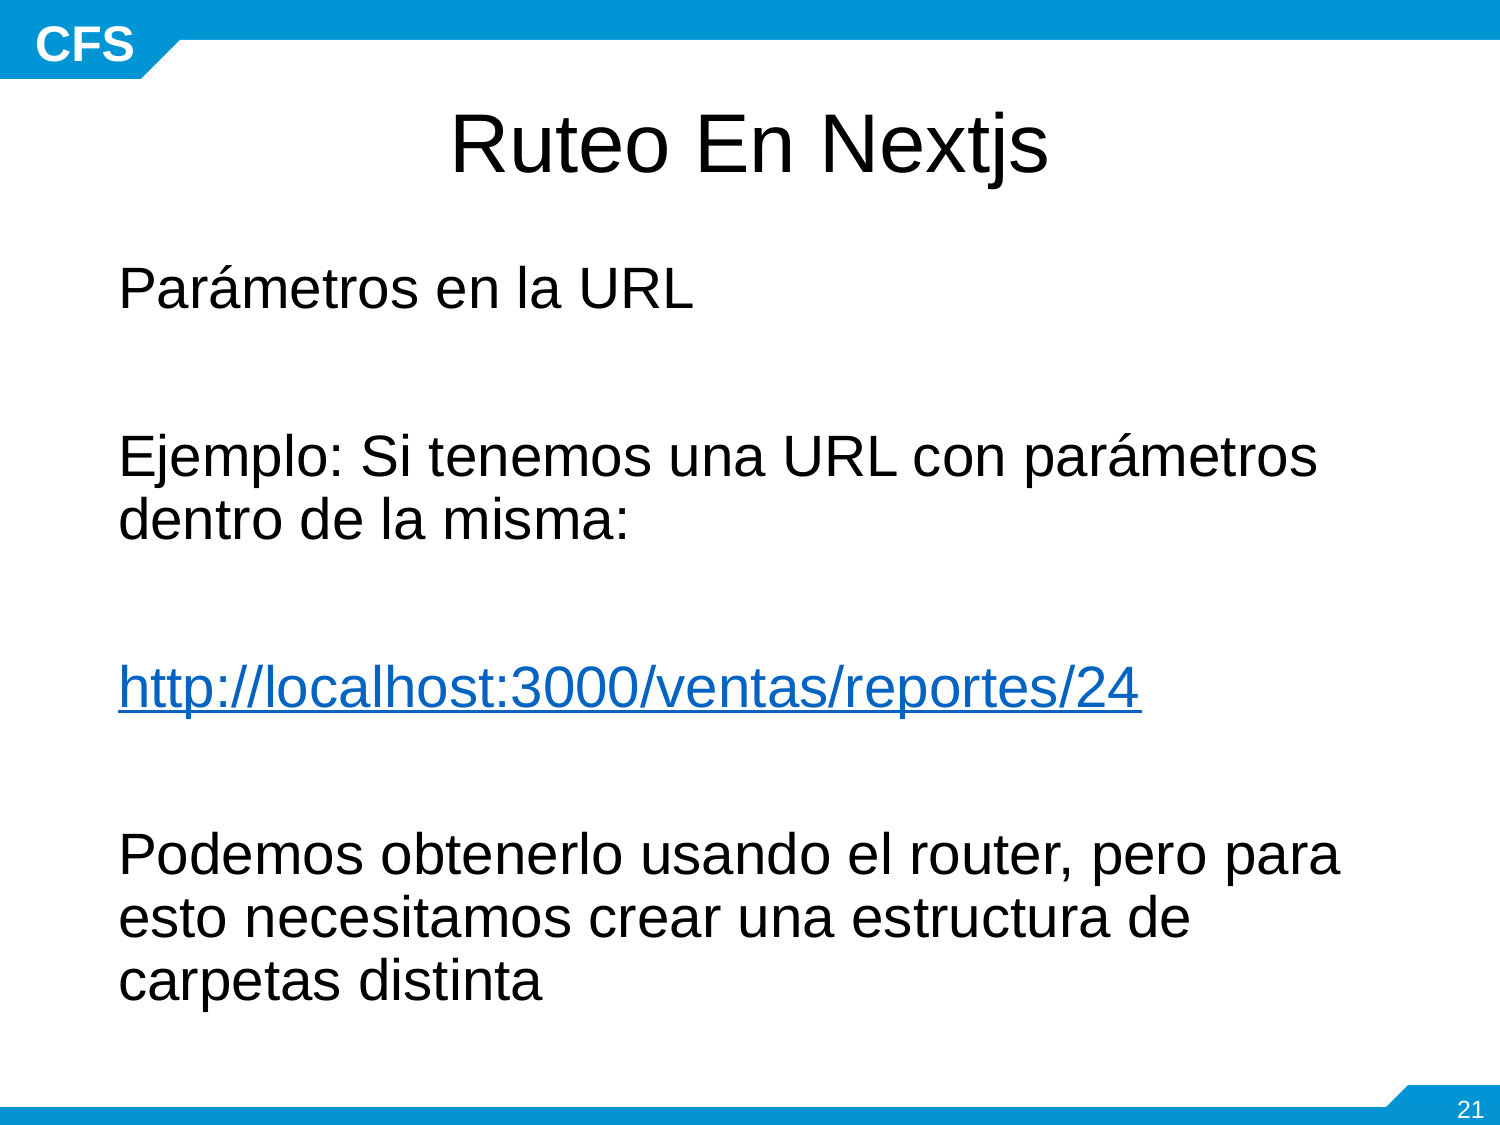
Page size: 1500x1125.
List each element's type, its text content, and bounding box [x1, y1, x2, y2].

list Parámetros en la URL Ejemplo: Si tenemos una URL con parámetros dentro de la misma: http://localhost:3000/ventas/reportes/24 Podemos obtenerlo usando el router, pero para esto necesitamos crear una estructura de carpetas distinta [103, 251, 1397, 1069]
slide_number ‹#› [1408, 1078, 1500, 1125]
title Ruteo En Nextjs [103, 45, 1397, 246]
